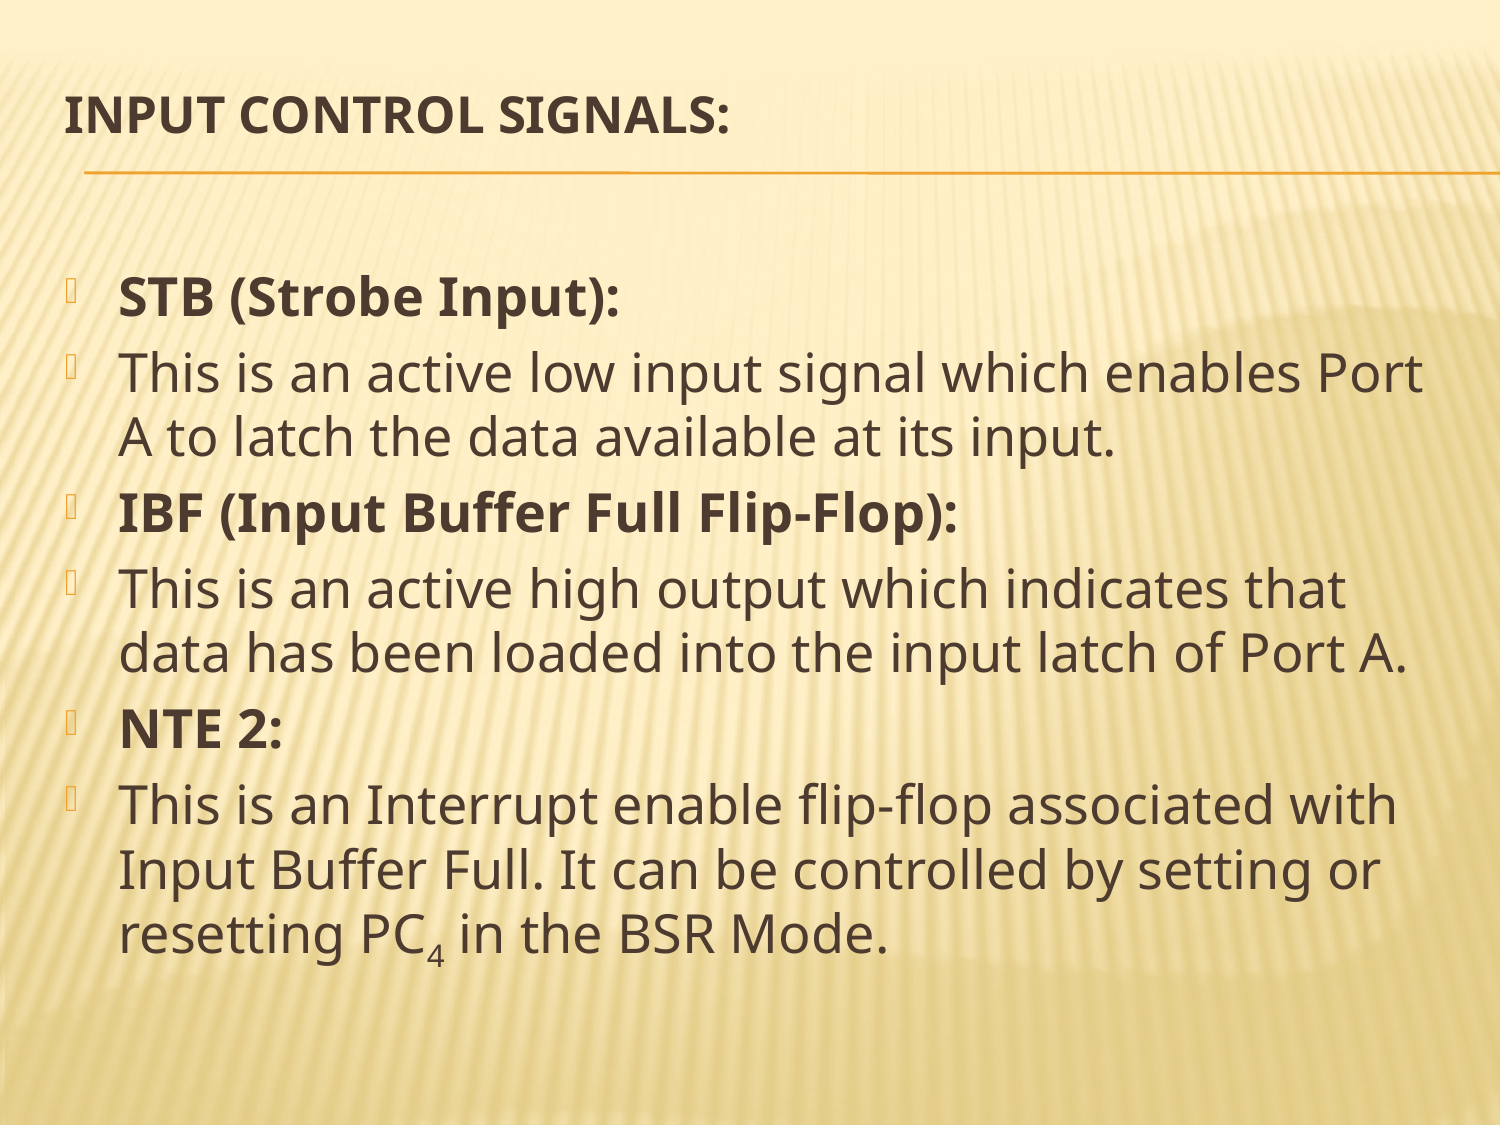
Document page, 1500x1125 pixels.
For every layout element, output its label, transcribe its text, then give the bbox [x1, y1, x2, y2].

title Input Control Signals: [50, 75, 1475, 213]
list STB (Strobe Input): This is an active low input signal which enables Port A to latch the data available at its input. IBF (Input Buffer Full Flip-Flop): This is an active high output which indicates that data has been loaded into the input latch of Port A. NTE 2: This is an Interrupt enable flip-flop associated with Input Buffer Full. It can be controlled by setting or resetting PC4 in the BSR Mode. [50, 254, 1475, 998]
